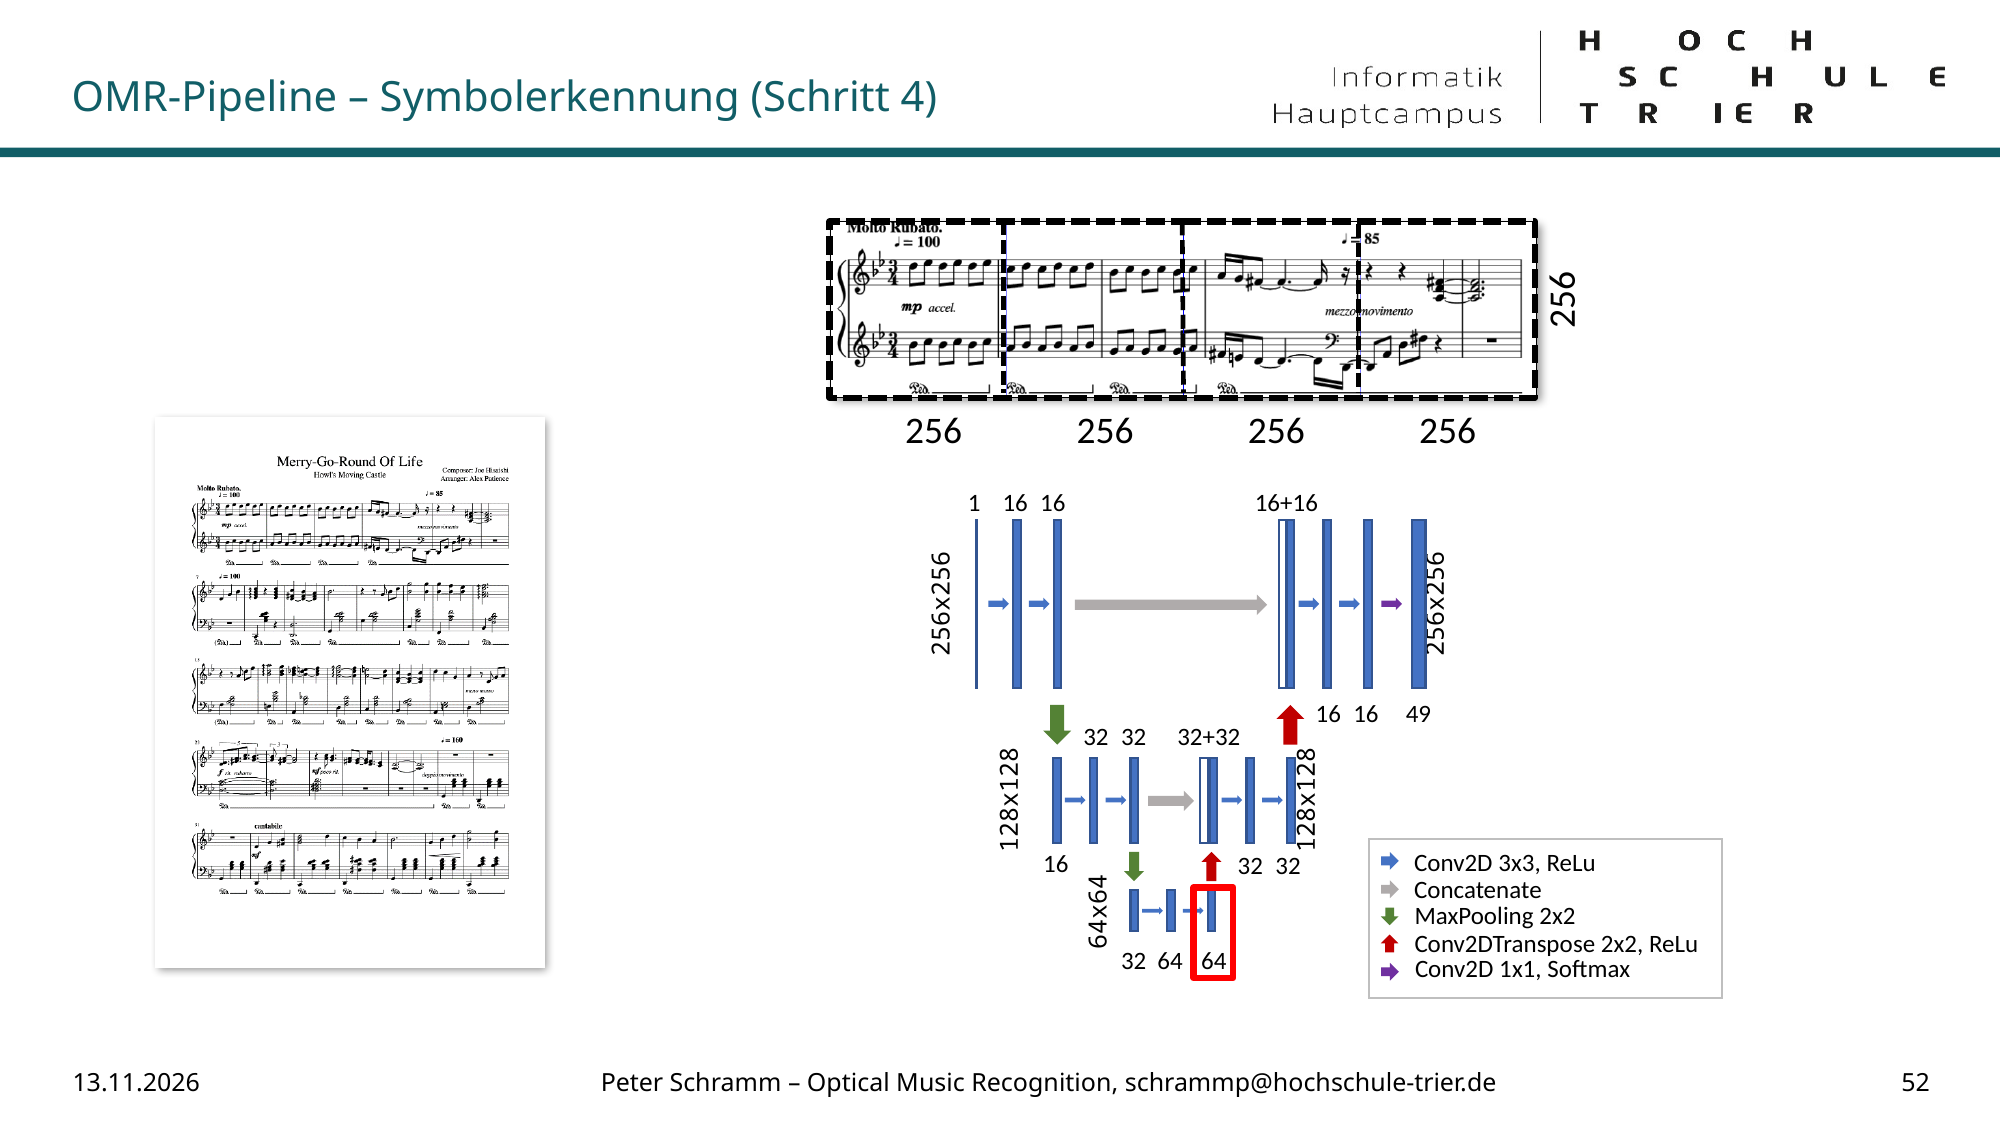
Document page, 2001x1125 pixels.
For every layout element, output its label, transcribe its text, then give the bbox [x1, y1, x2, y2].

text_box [829, 221, 1537, 399]
text_box 256 [1541, 270, 1606, 344]
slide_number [57, 1058, 465, 1106]
picture [155, 417, 545, 968]
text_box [916, 478, 1723, 998]
text_box 256 [1404, 405, 1492, 459]
text_box 256 [1233, 405, 1320, 459]
title OMR-Pipeline – Symbolerkennung (Schritt 4) [56, 12, 1254, 131]
picture [1274, 30, 1945, 128]
text_box 256 [1061, 405, 1149, 459]
footer Peter Schramm – Optical Music Recognition, schrammp@hochschule-trier.de [508, 1058, 1591, 1106]
slide_number 52 [1629, 1058, 1945, 1106]
text_box 256 [890, 405, 978, 459]
